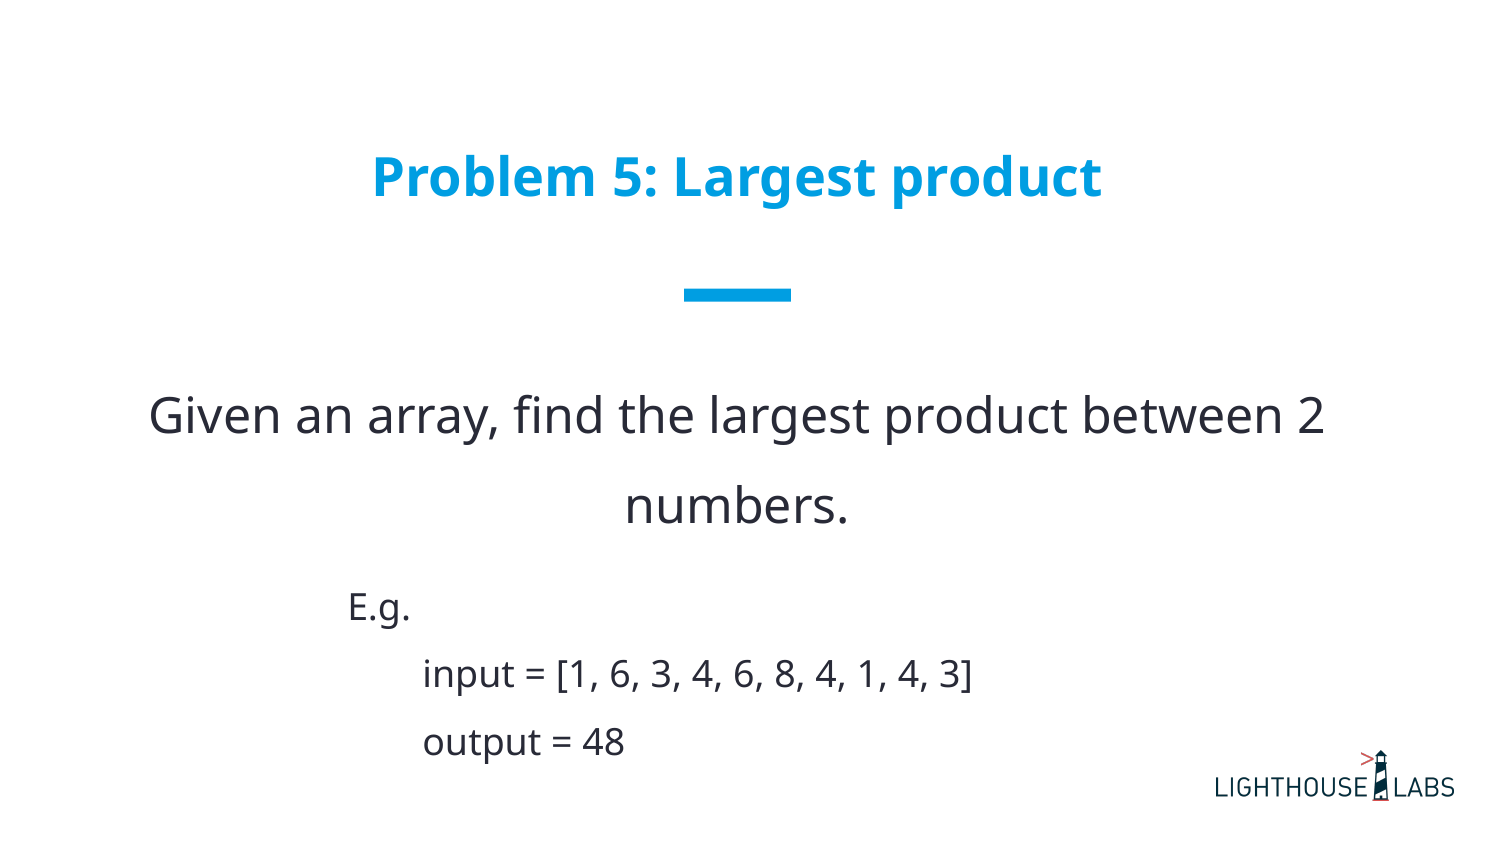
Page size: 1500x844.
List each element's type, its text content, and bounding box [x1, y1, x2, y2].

text_box [684, 288, 791, 302]
text_box Problem 5: Largest product [312, 127, 1163, 222]
picture [1216, 750, 1454, 801]
text_box Given an array, find the largest product between 2 numbers. [86, 338, 1389, 783]
text_box E.g. input = [1, 6, 3, 4, 6, 8, 4, 1, 4, 3] output = 48 [332, 539, 1143, 783]
